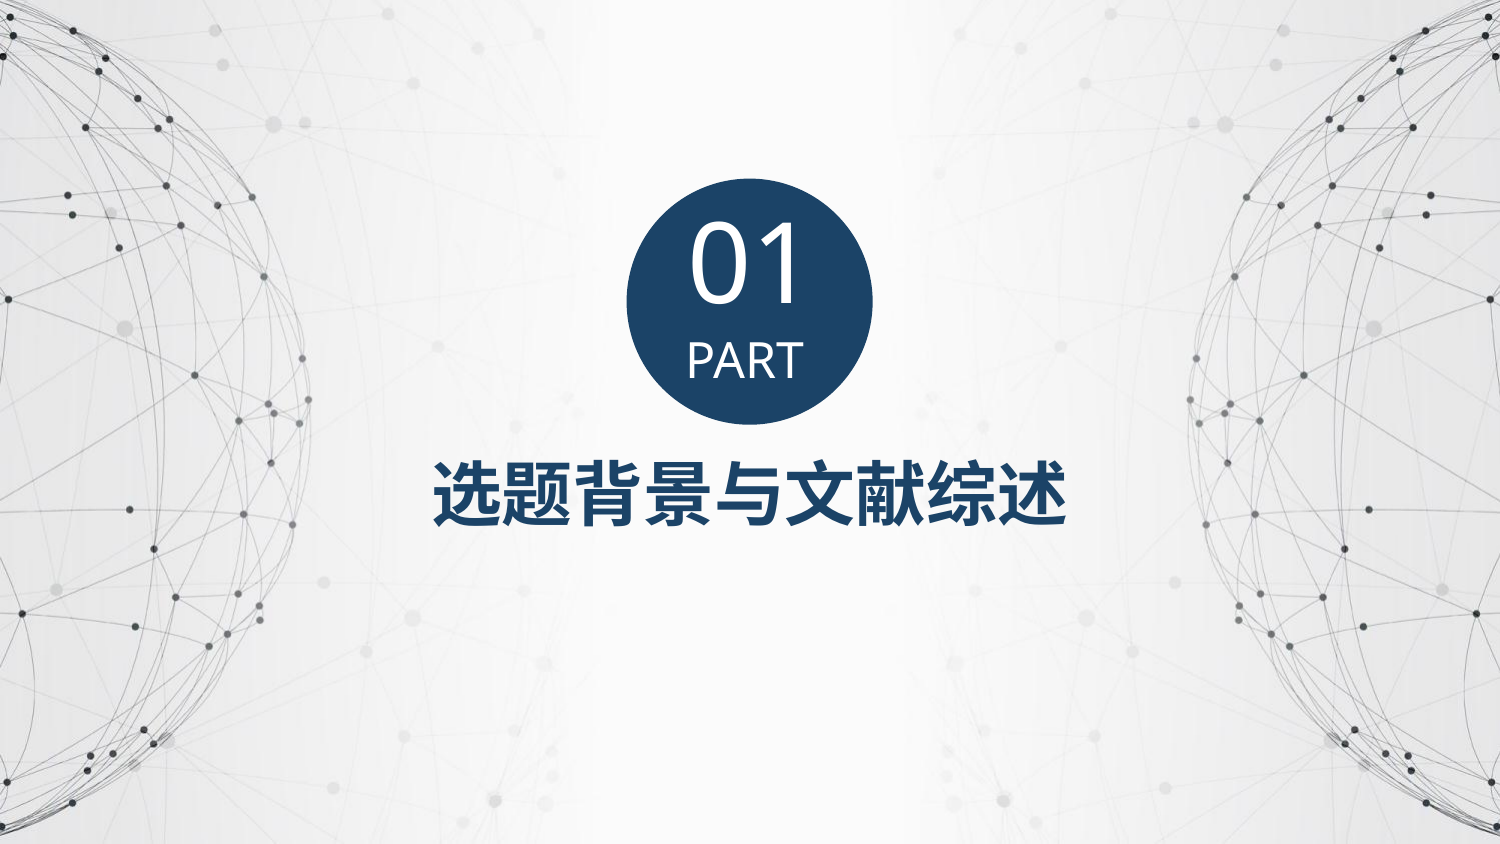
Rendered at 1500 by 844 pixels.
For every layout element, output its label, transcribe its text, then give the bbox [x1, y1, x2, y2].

picture [0, 0, 1500, 844]
text_box [633, 177, 866, 258]
text_box 01 PART [609, 258, 894, 395]
text_box [667, 395, 832, 426]
text_box 选题背景与文献综述 [407, 444, 1092, 541]
